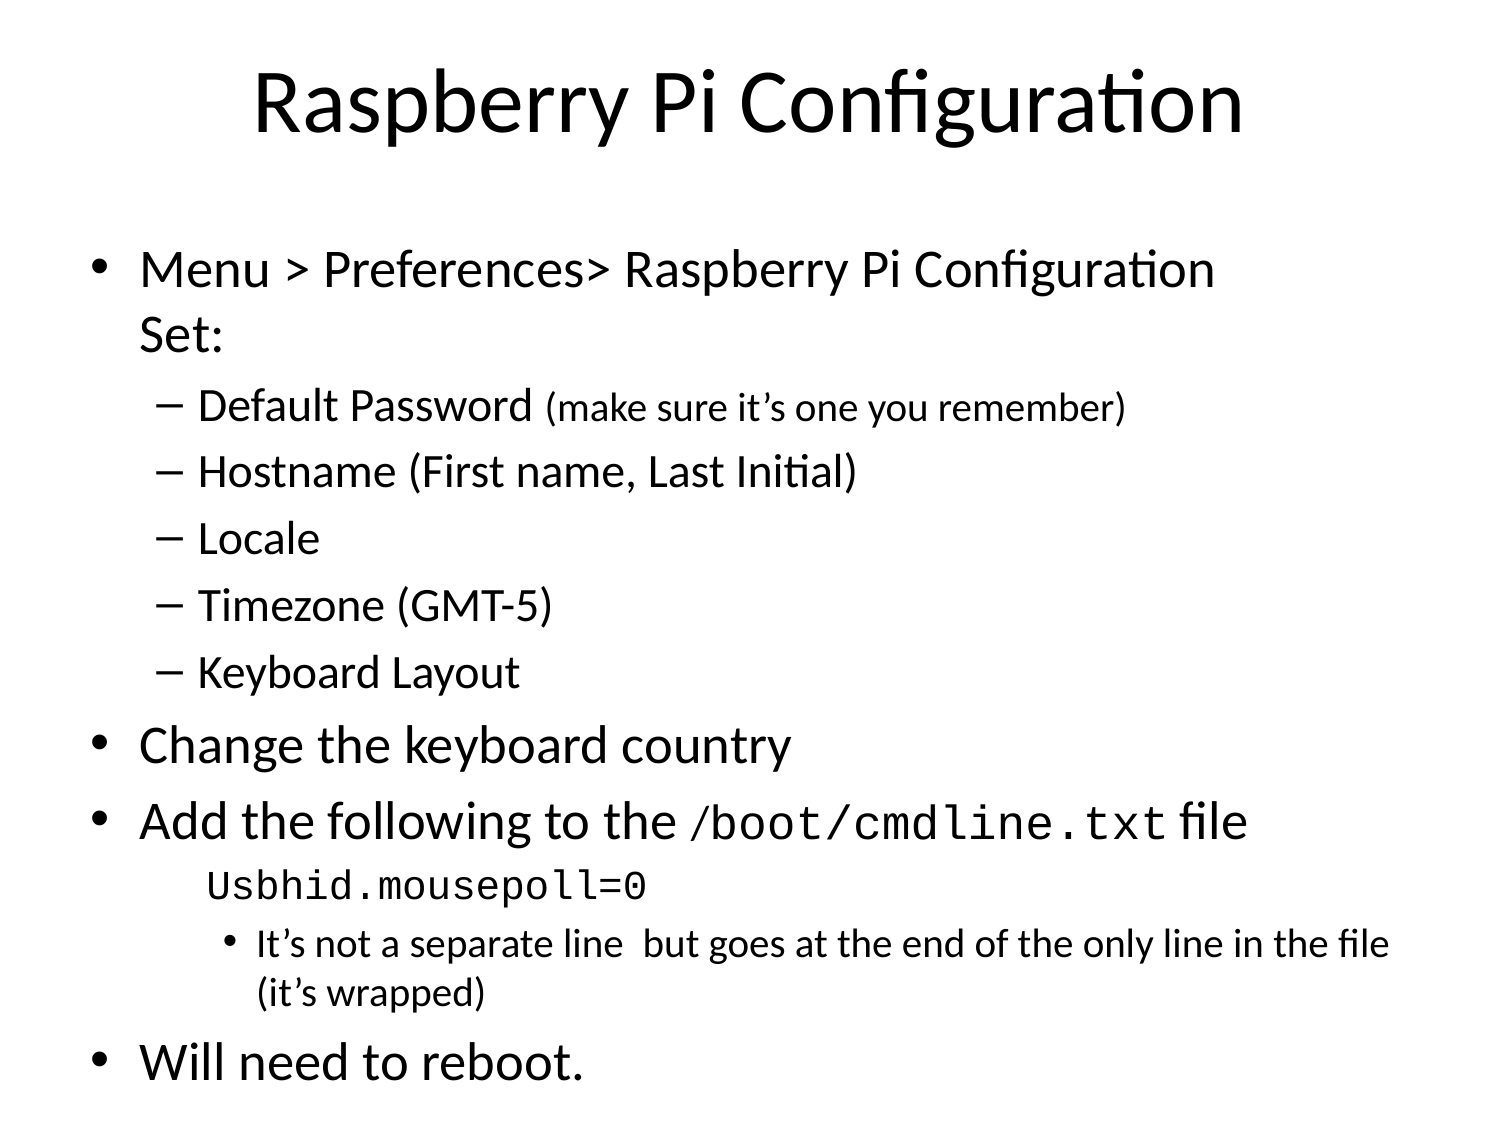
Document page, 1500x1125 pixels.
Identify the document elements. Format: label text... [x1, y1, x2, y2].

list Menu > Preferences> Raspberry Pi Configuration Set: Default Password (make sure it’s one you remember) Hostname (First name, Last Initial) Locale Timezone (GMT-5) Keyboard Layout Change the keyboard country Add the following to the /boot/cmdline.txt file Usbhid.mousepoll=0 It’s not a separate line but goes at the end of the only line in the file (it’s wrapped) Will need to reboot. [75, 224, 1425, 1100]
title Raspberry Pi Configuration [75, 24, 1425, 168]
